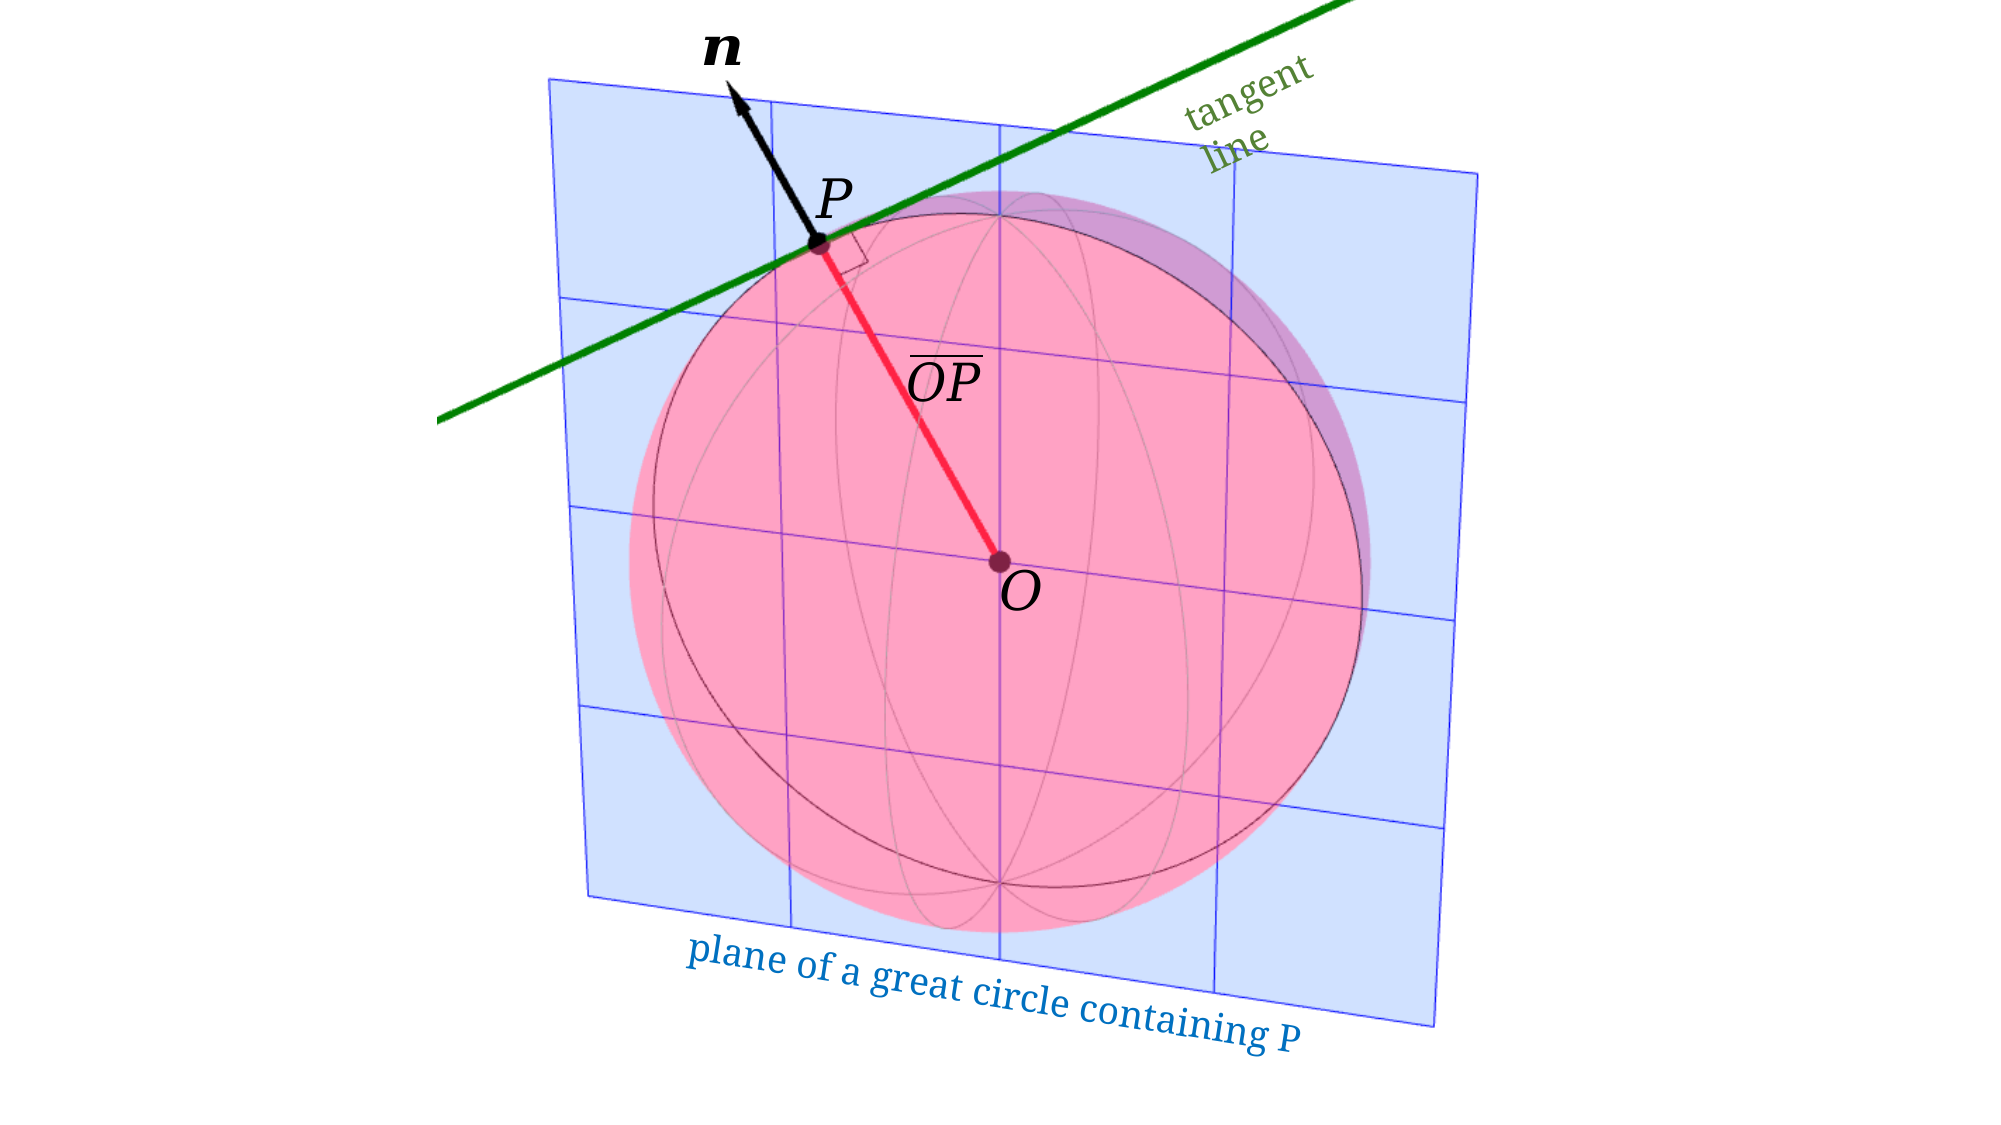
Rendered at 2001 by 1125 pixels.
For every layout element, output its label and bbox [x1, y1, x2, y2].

picture [437, 0, 1563, 1125]
